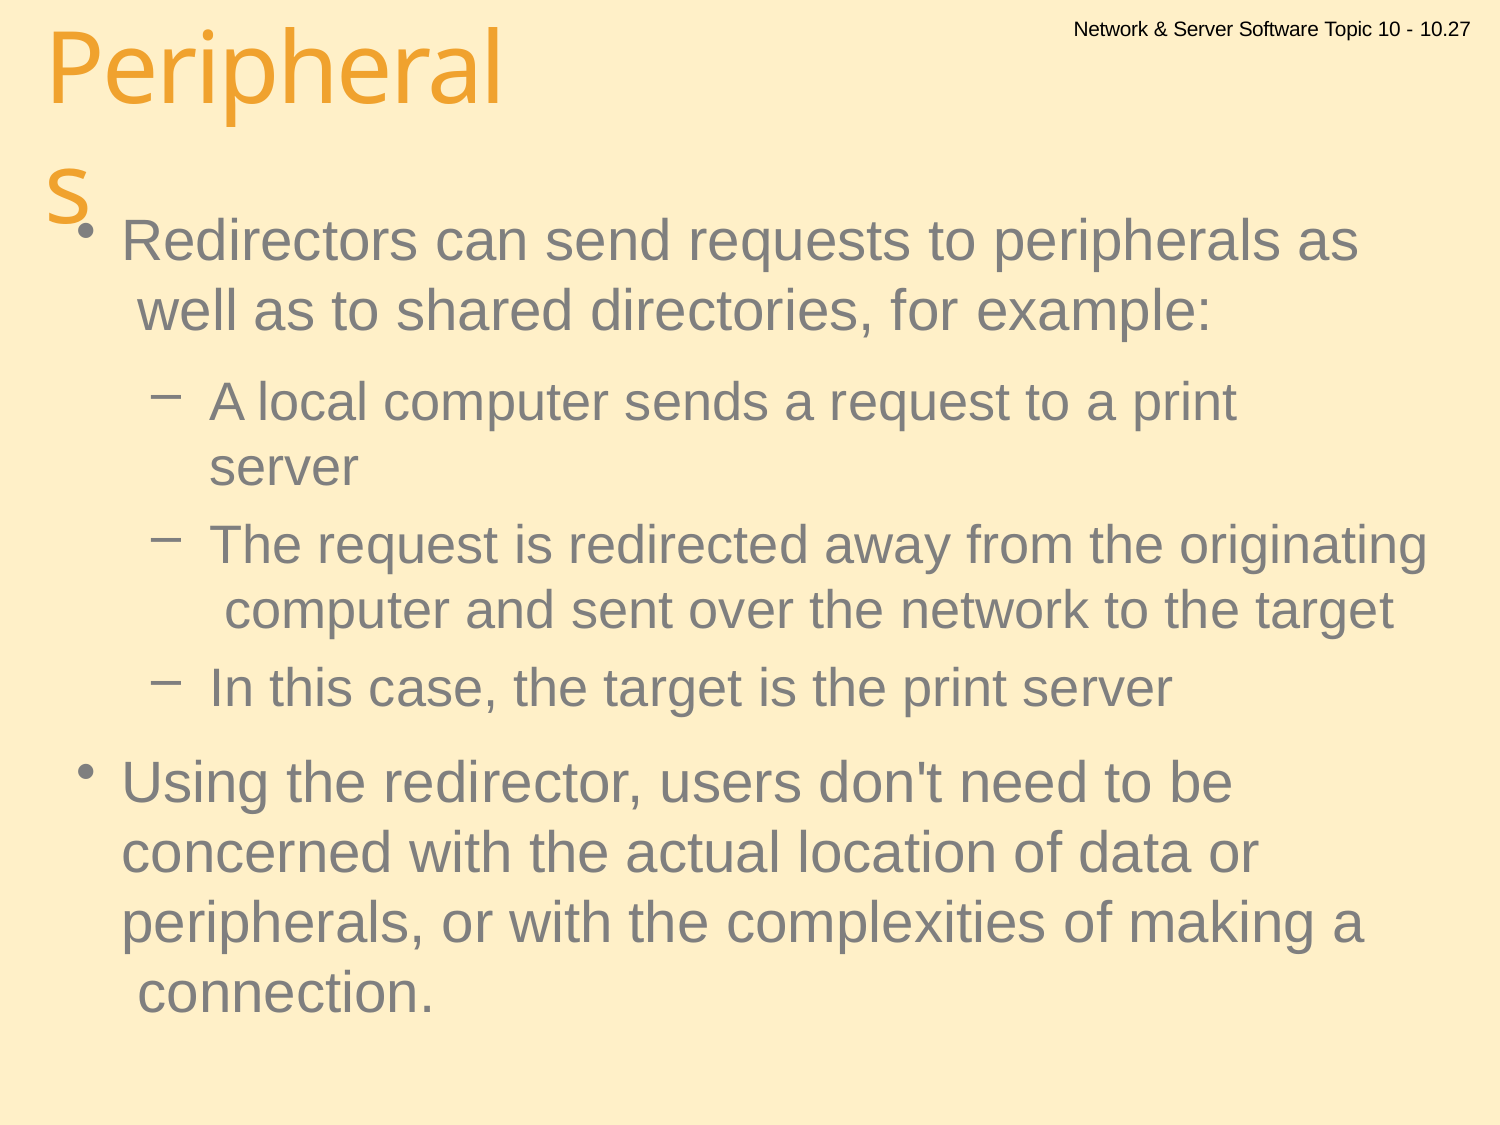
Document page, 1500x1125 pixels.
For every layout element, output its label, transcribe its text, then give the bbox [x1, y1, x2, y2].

text_box Network & Server Software Topic 10 - 10.27 [1071, 13, 1488, 41]
text_box Redirectors can send requests to peripherals as well as to shared directories, for example: A local computer sends a request to a print server The request is redirected away from the originating computer and sent over the network to the target In this case, the target is the print server Using the redirector, users don't need to be concerned with the actual location of data or peripherals, or with the complexities of making a connection. [74, 200, 1433, 1025]
title Peripherals [42, 1, 511, 244]
